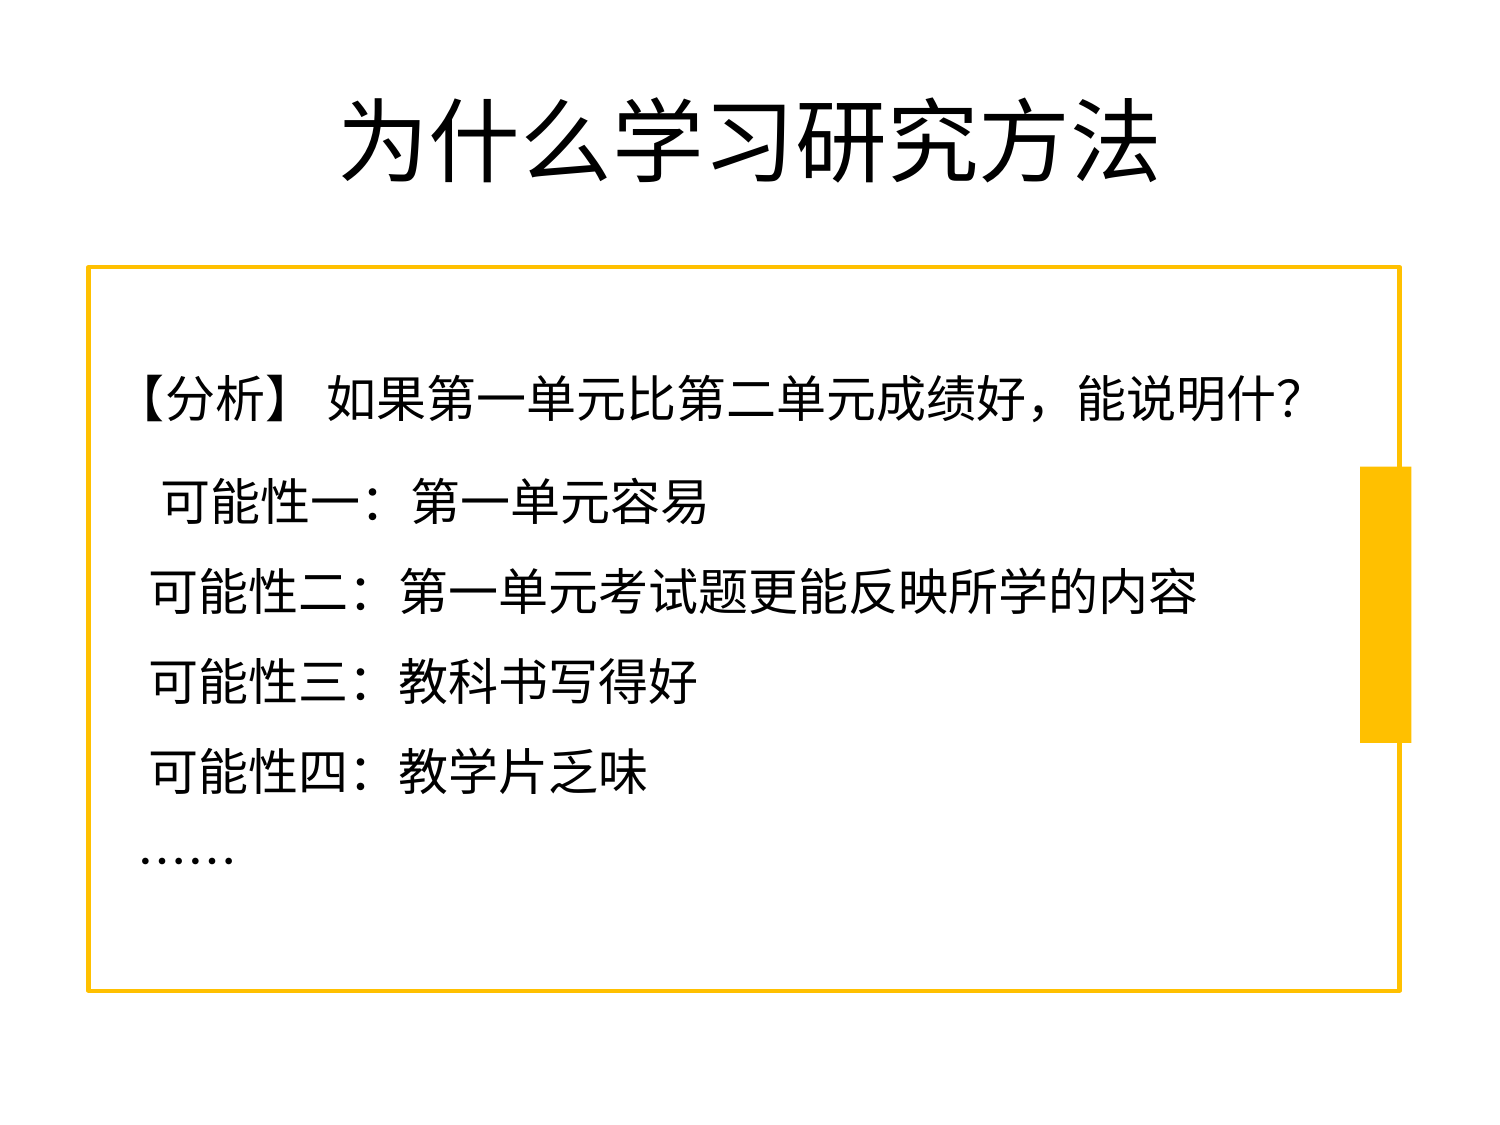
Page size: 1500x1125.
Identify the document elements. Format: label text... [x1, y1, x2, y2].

text_box [86, 265, 1402, 993]
text_box 【分析】 如果第一单元比第二单元成绩好，能说明什？ 可能性一：第一单元容易 可能性二：第一单元考试题更能反映所学的内容 可能性三：教科书写得好 可能性四：教学片乏味 …… [100, 551, 1386, 823]
text_box [1402, 464, 1413, 745]
title 为什么学习研究方法 [75, 45, 1425, 233]
